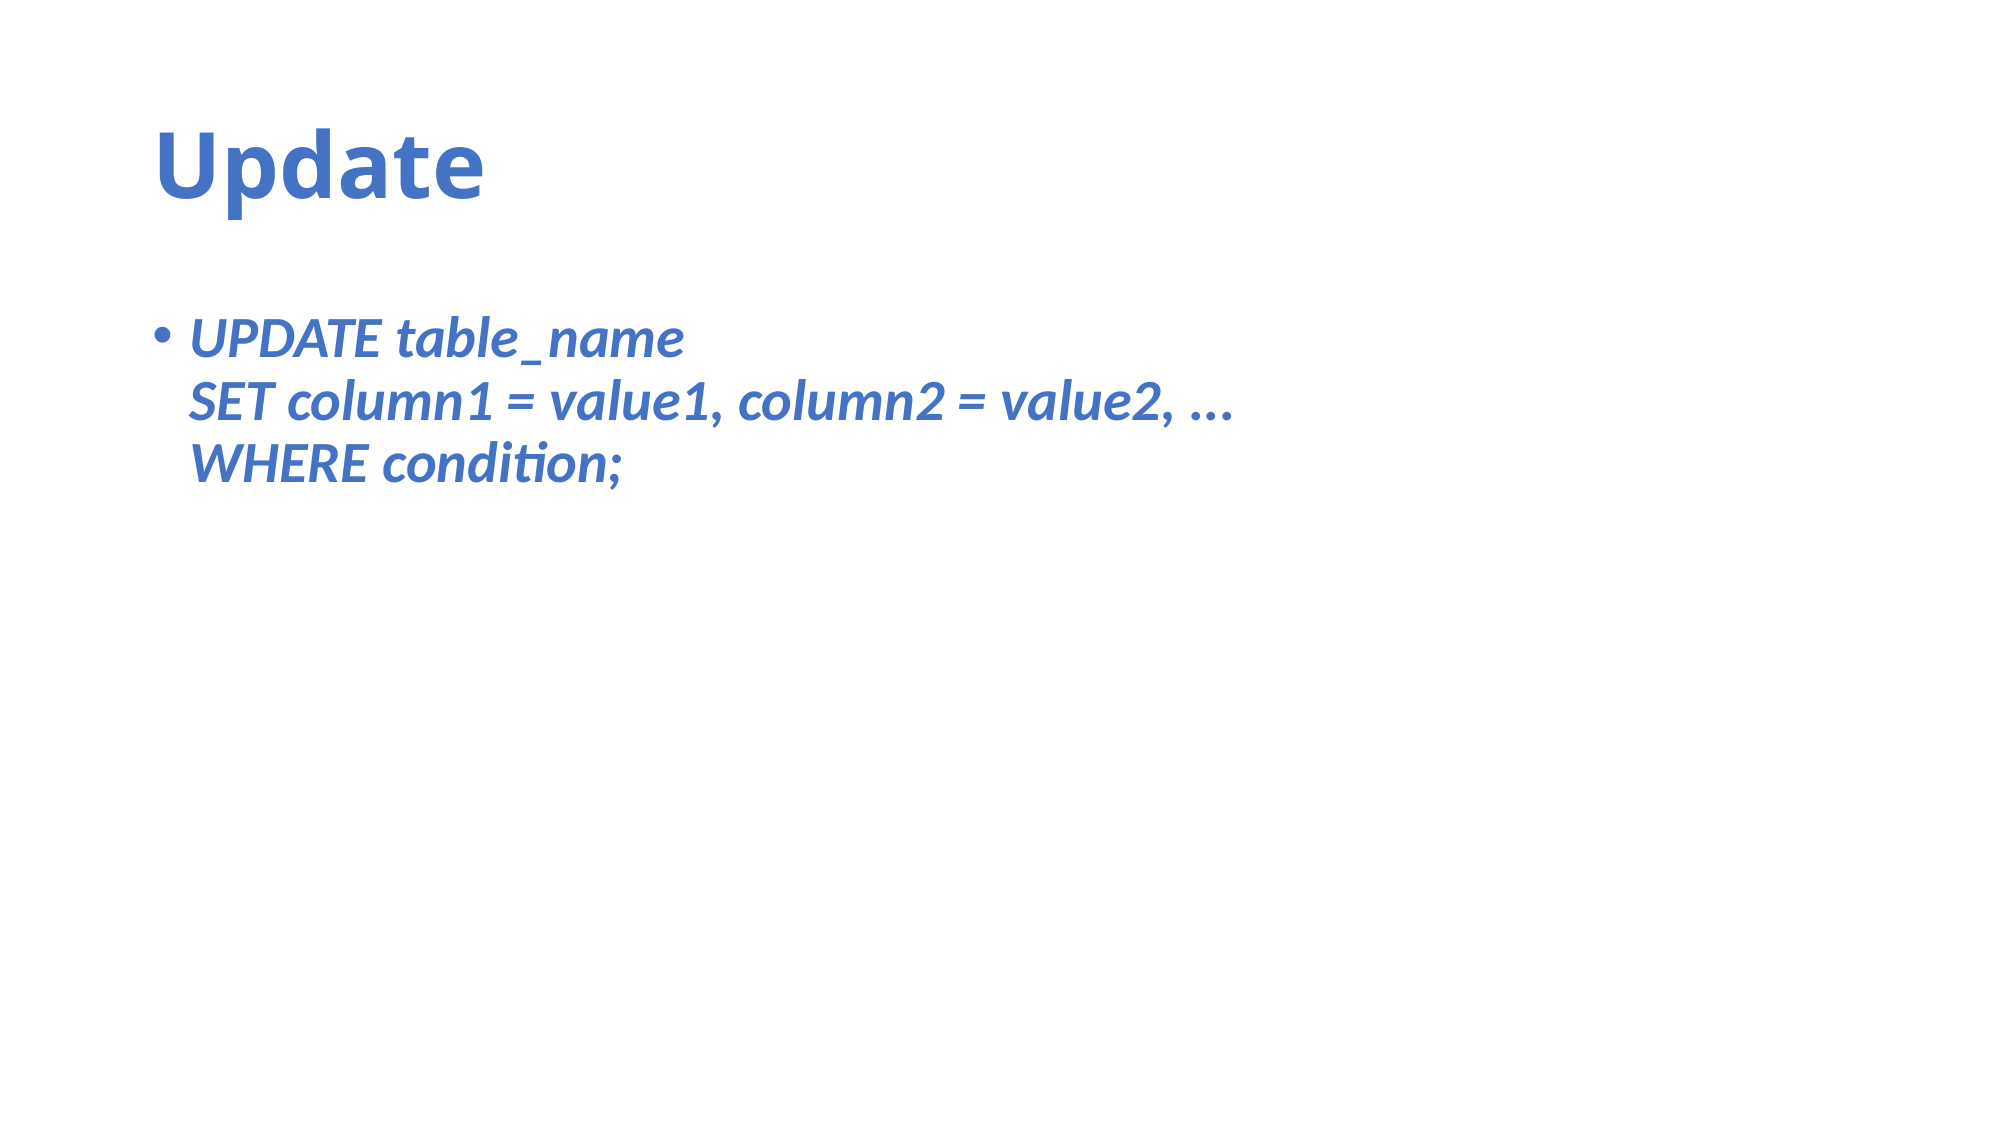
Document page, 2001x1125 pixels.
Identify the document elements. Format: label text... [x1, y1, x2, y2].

title Update [137, 59, 1863, 278]
list UPDATE table_name SET column1 = value1, column2 = value2, ... WHERE condition; [137, 299, 1863, 1014]
